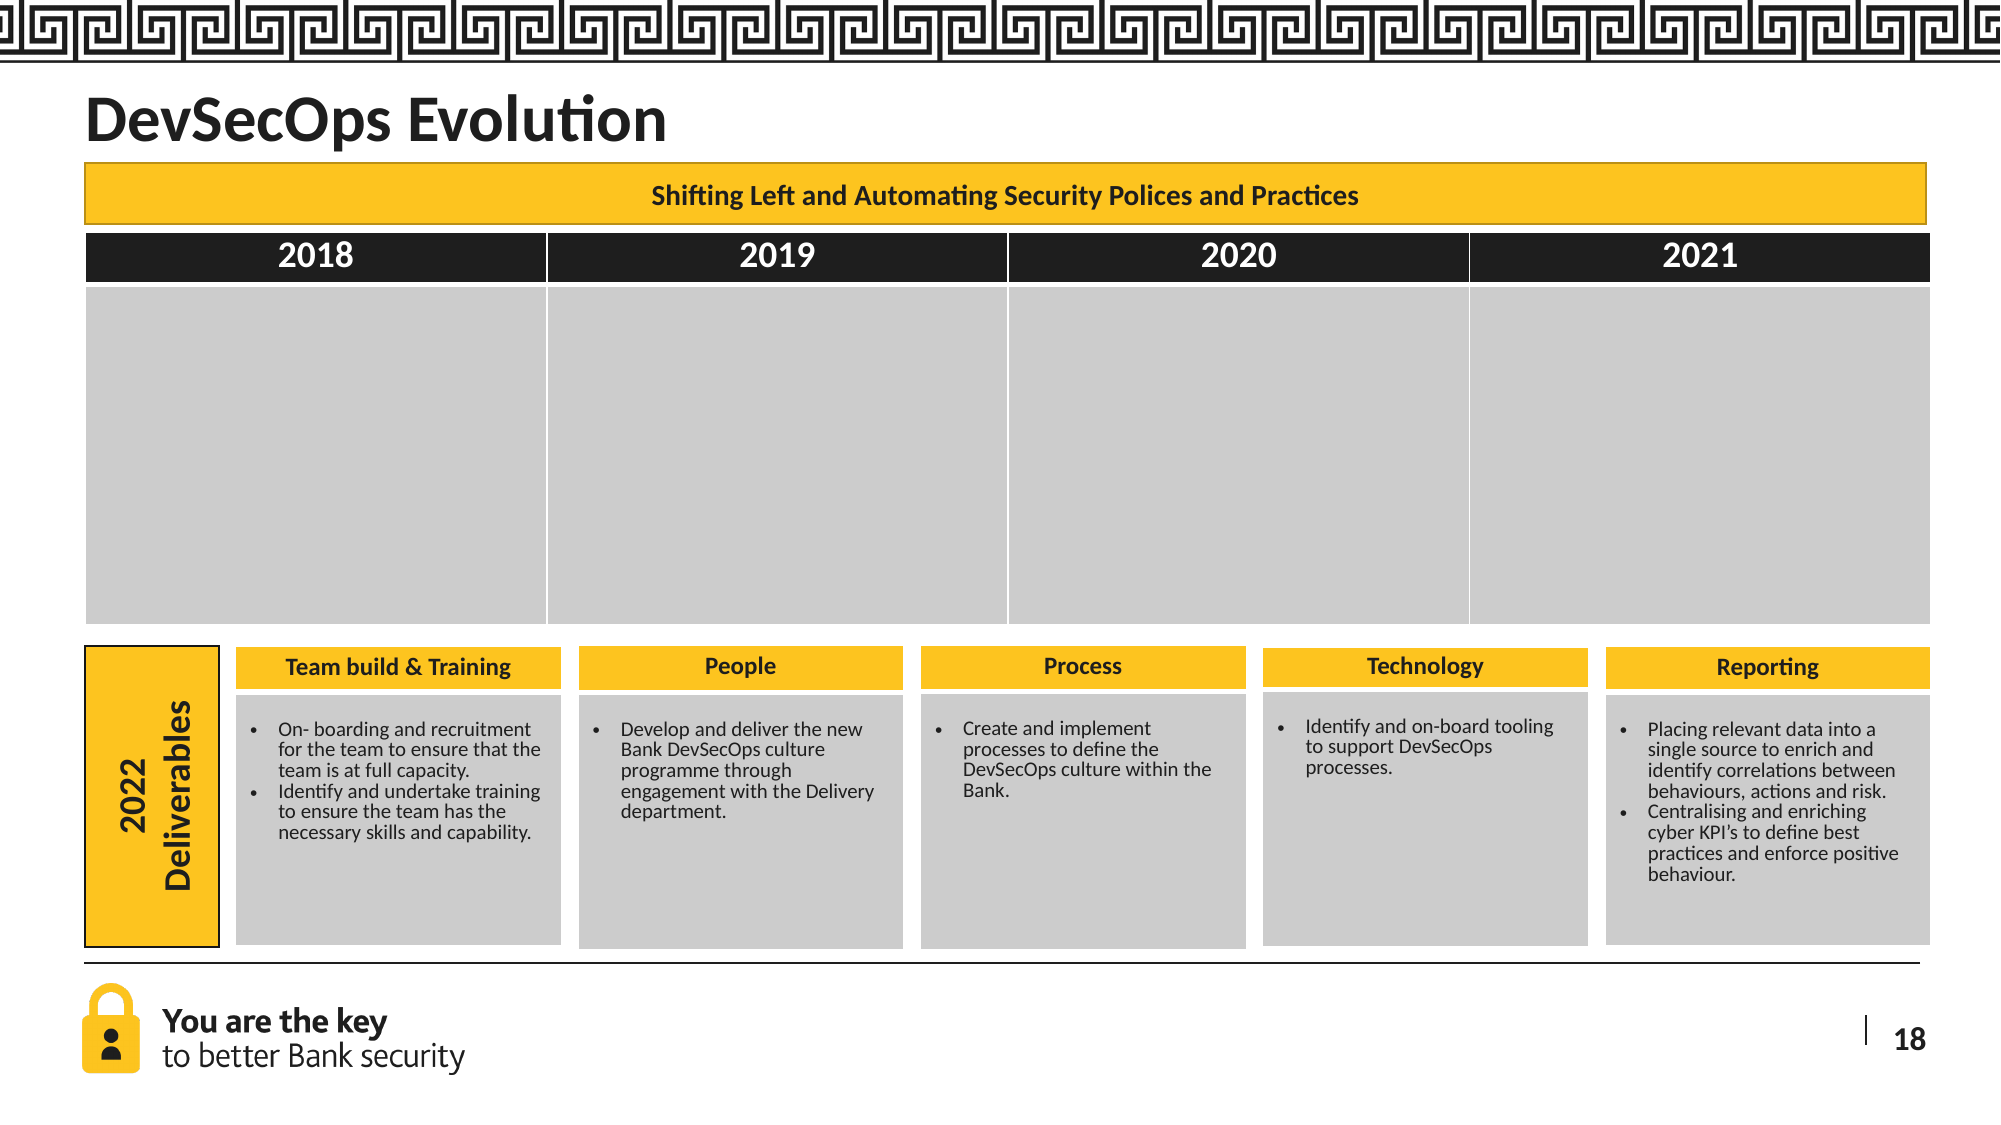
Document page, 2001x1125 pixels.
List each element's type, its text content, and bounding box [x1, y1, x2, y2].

table_cell [548, 287, 1007, 624]
table_header People [579, 646, 903, 690]
table_header Technology [1263, 648, 1588, 687]
picture [82, 983, 465, 1075]
table_header 2020 [1009, 233, 1469, 282]
table_cell [86, 287, 546, 624]
text_box Shifting Left and Automating Security Polices and Practices [84, 162, 1927, 225]
slide_number 18 [1873, 998, 1927, 1052]
table_header 2019 [548, 233, 1007, 282]
table_header 2018 [86, 233, 546, 282]
picture [0, 0, 2000, 63]
table_cell [1009, 287, 1469, 624]
table_cell On- boarding and recruitment for the team to ensure that the team is at full capacity. Identify and undertake training to ensure the team has the necessary skills and capability. [236, 695, 561, 945]
table_header Process [921, 646, 1246, 689]
table_cell Placing relevant data into a single source to enrich and identify correlations between behaviours, actions and risk. Centralising and enriching cyber KPI’s to define best practices and enforce positive behaviour. [1606, 695, 1930, 945]
table_cell Create and implement processes to define the DevSecOps culture within the Bank. [921, 694, 1246, 949]
table_cell Develop and deliver the new Bank DevSecOps culture programme through engagement with the Delivery department. [579, 695, 903, 949]
table_header Team build & Training [236, 647, 561, 689]
title DevSecOps Evolution [85, 79, 1865, 162]
text_box 2022 Deliverables [84, 645, 220, 948]
table_header Reporting [1606, 647, 1930, 689]
table_cell [1470, 287, 1930, 624]
table_cell Identify and on-board tooling to support DevSecOps processes. [1263, 692, 1588, 946]
table_header 2021 [1470, 233, 1930, 282]
